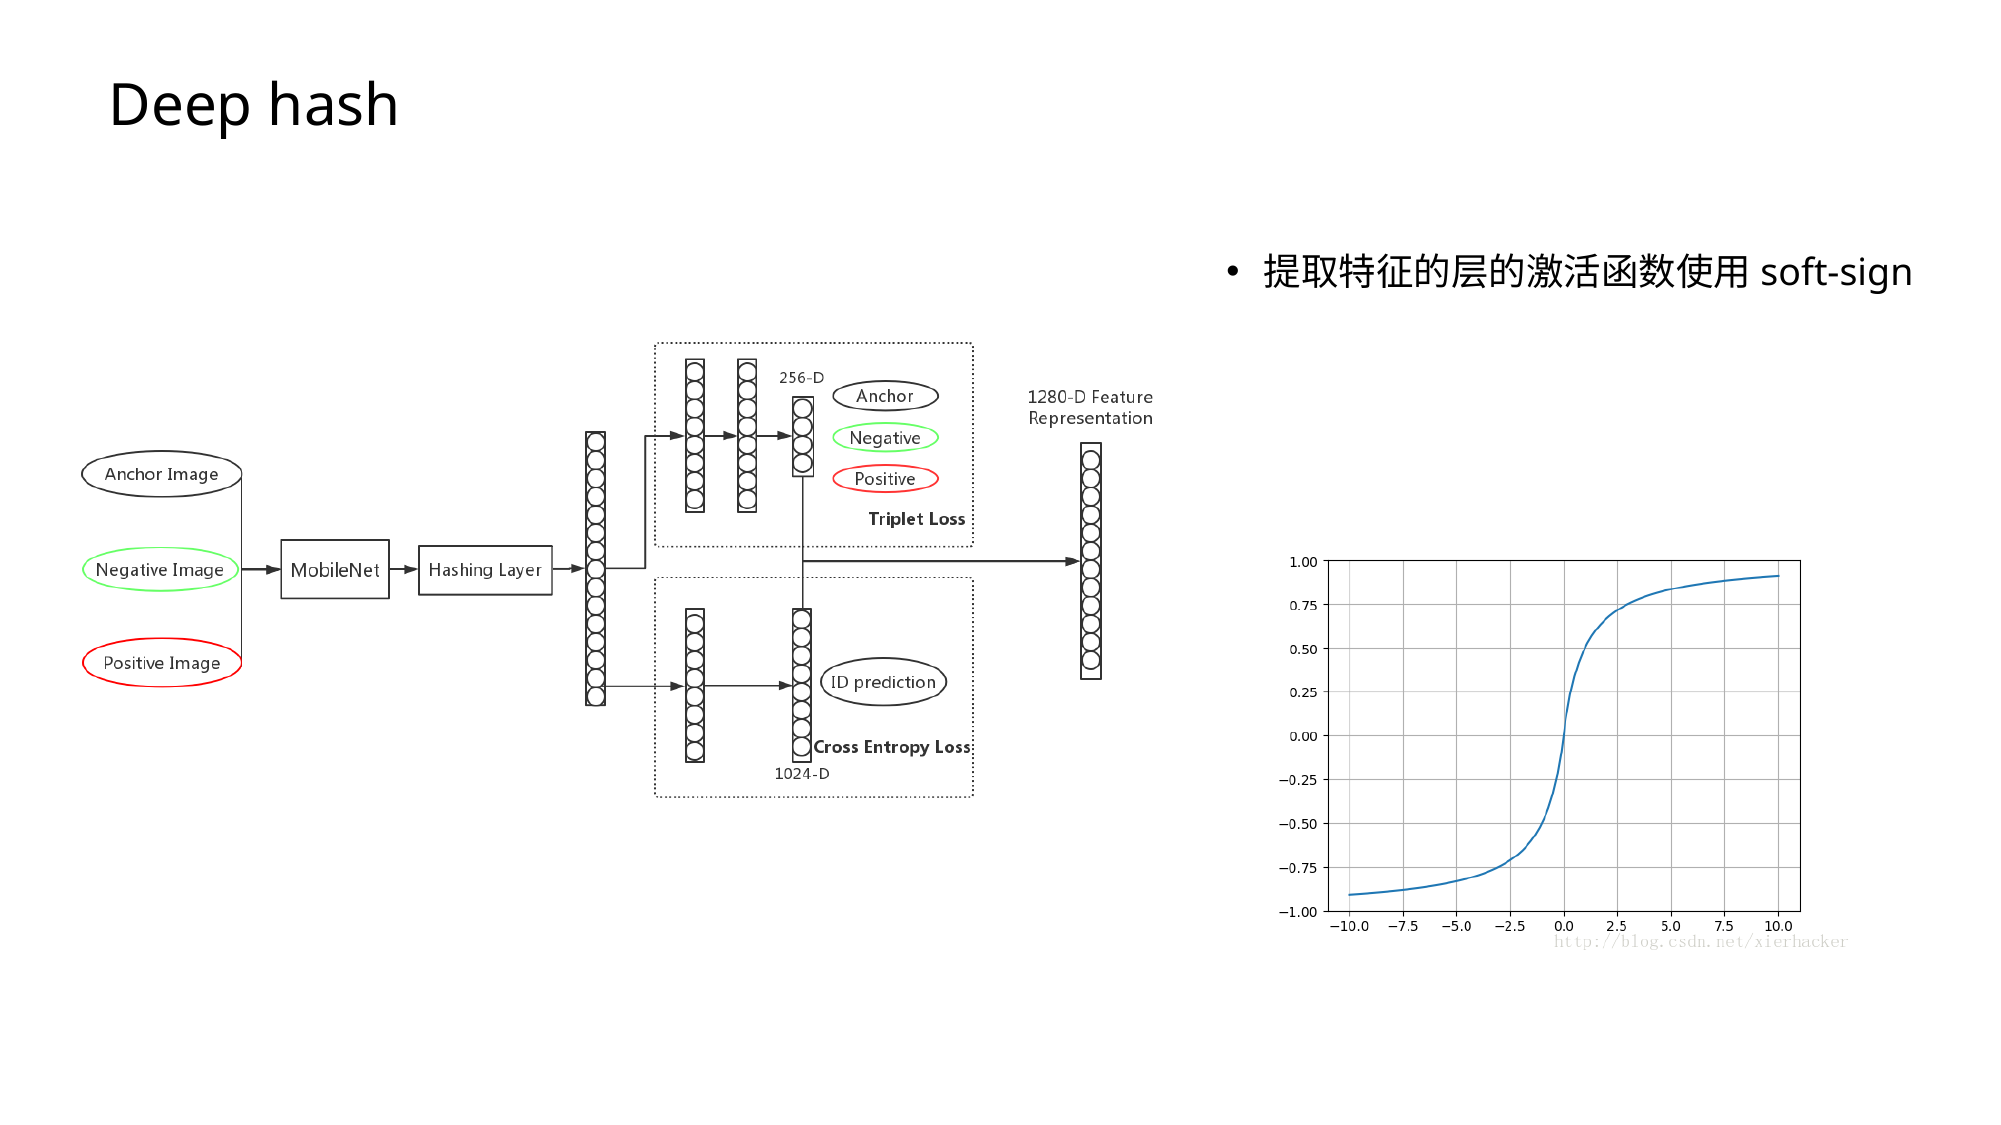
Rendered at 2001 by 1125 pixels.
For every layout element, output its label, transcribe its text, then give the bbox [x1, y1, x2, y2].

picture [38, 299, 1201, 826]
title Deep hash [93, 47, 459, 166]
picture [1251, 506, 1860, 960]
